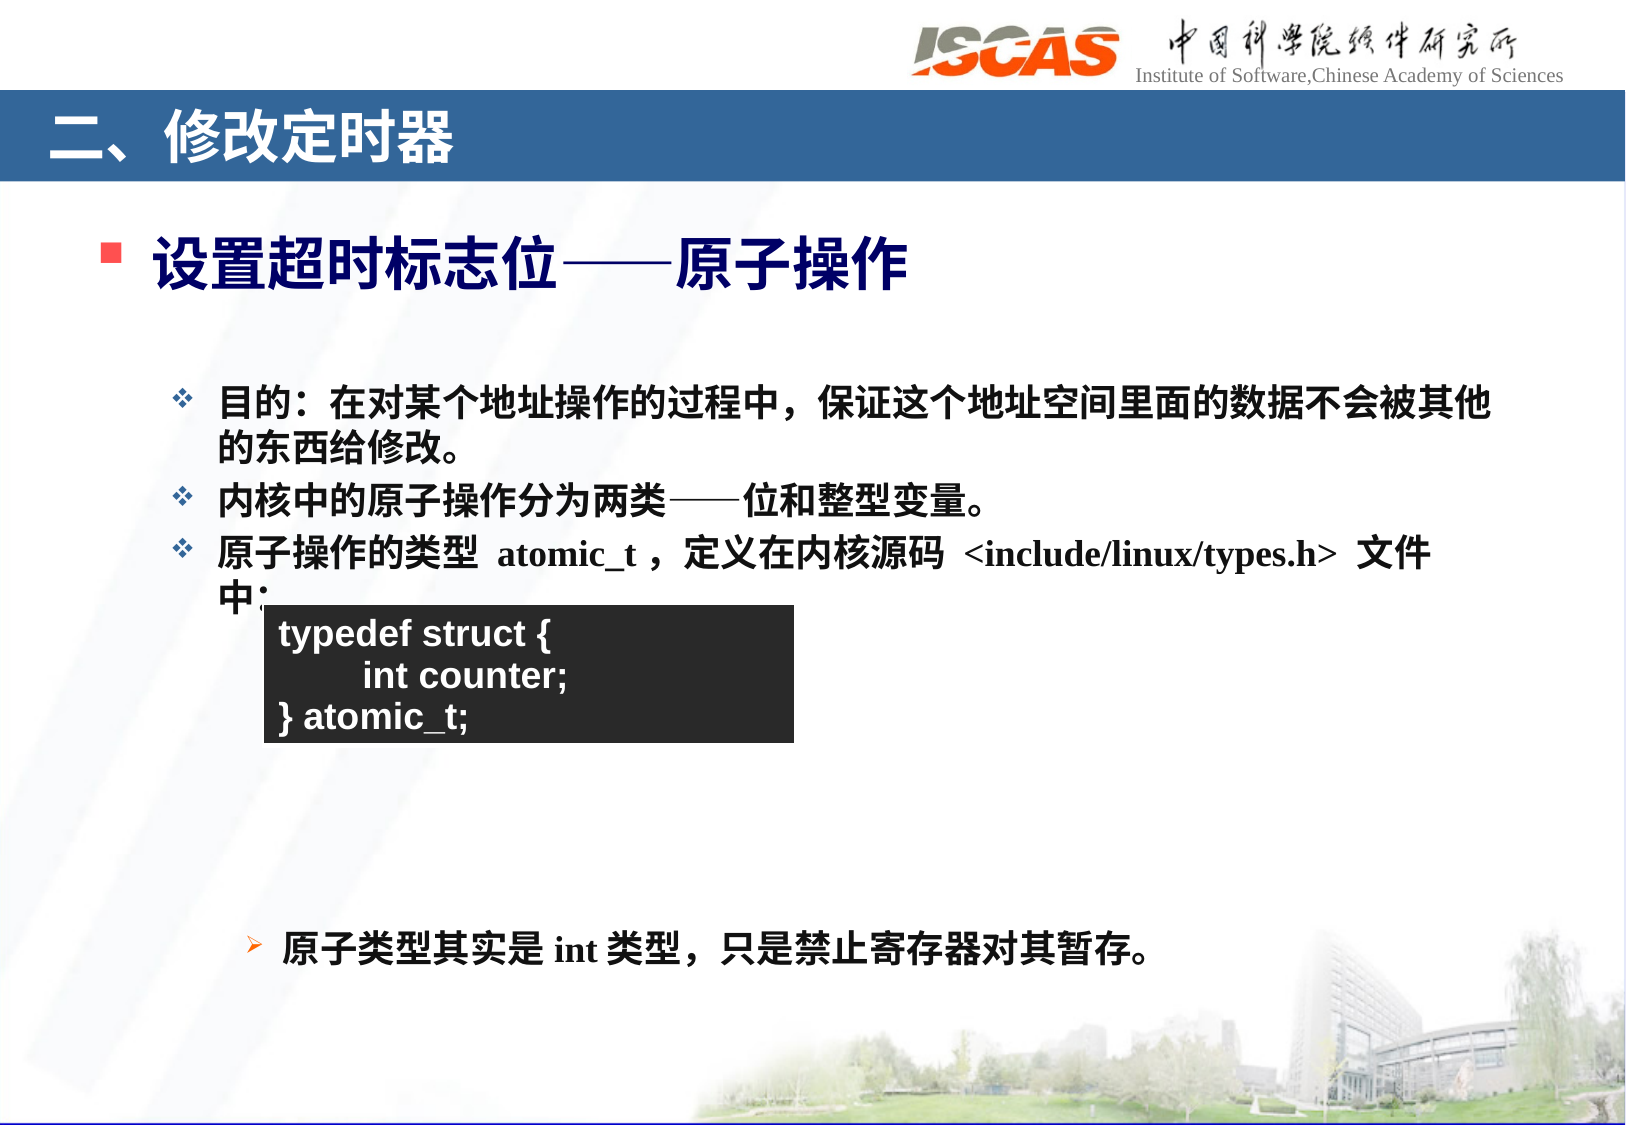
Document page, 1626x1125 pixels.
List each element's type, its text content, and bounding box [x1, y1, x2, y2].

picture [0, 92, 1626, 1125]
title 二、修改定时器 [0, 89, 1625, 182]
table_header typedef struct { int counter; } atomic_t; [264, 605, 794, 743]
picture [1166, 15, 1519, 71]
picture [907, 18, 1132, 87]
list 设置超时标志位——原子操作 目的：在对某个地址操作的过程中，保证这个地址空间里面的数据不会被其他的东西给修改。 内核中的原子操作分为两类——位和整型变量。 原子操作的类型 atomic_t，定义在内核源码 <include/linux/types.h> 文件中： 原子类型其实是int类型，只是禁止寄存器对其暂存。 [79, 219, 1510, 977]
